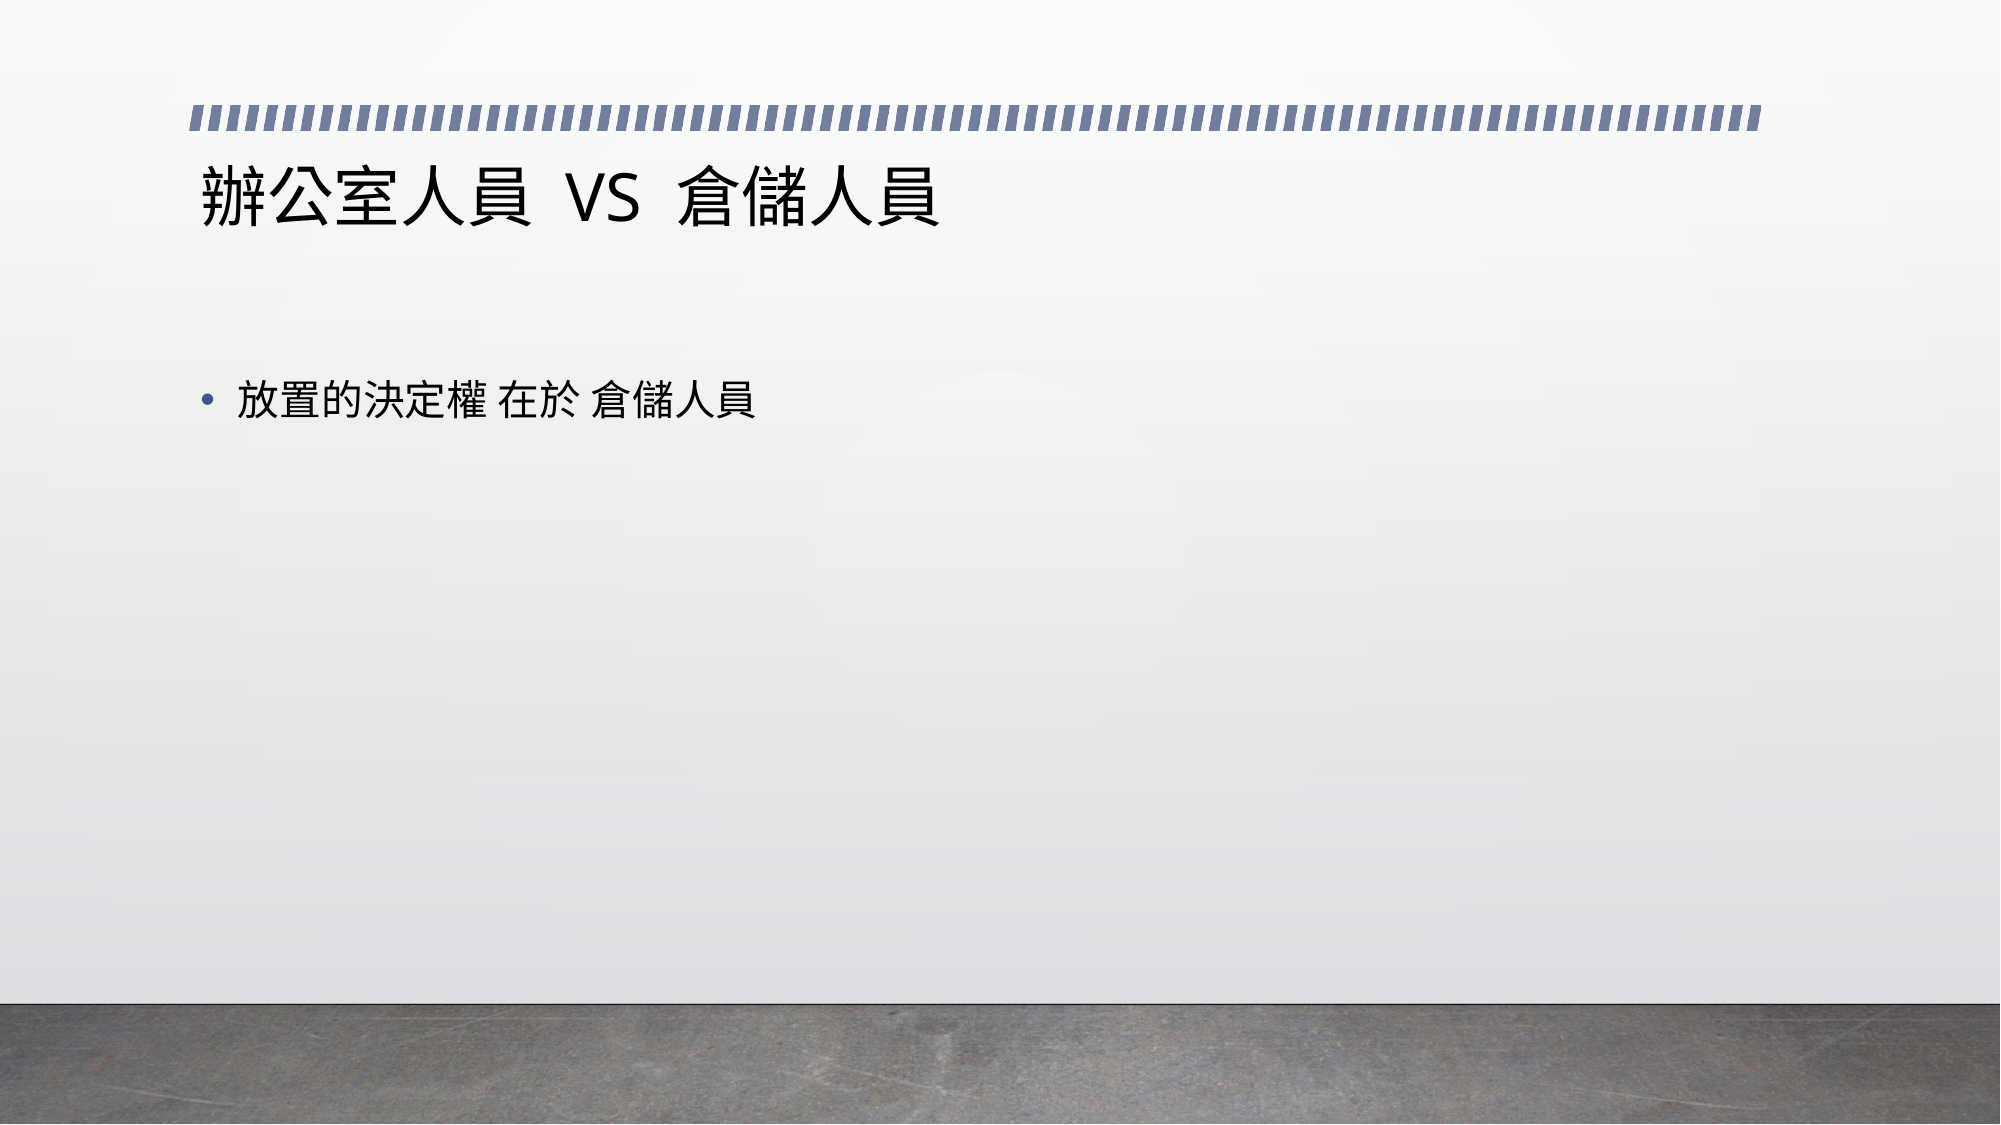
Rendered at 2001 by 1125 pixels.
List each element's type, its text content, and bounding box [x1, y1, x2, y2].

title 辦公室人員 VS 倉儲人員 [185, 156, 1761, 329]
list 放置的決定權 在於 倉儲人員 [185, 356, 1761, 897]
picture [0, 1004, 2000, 1124]
